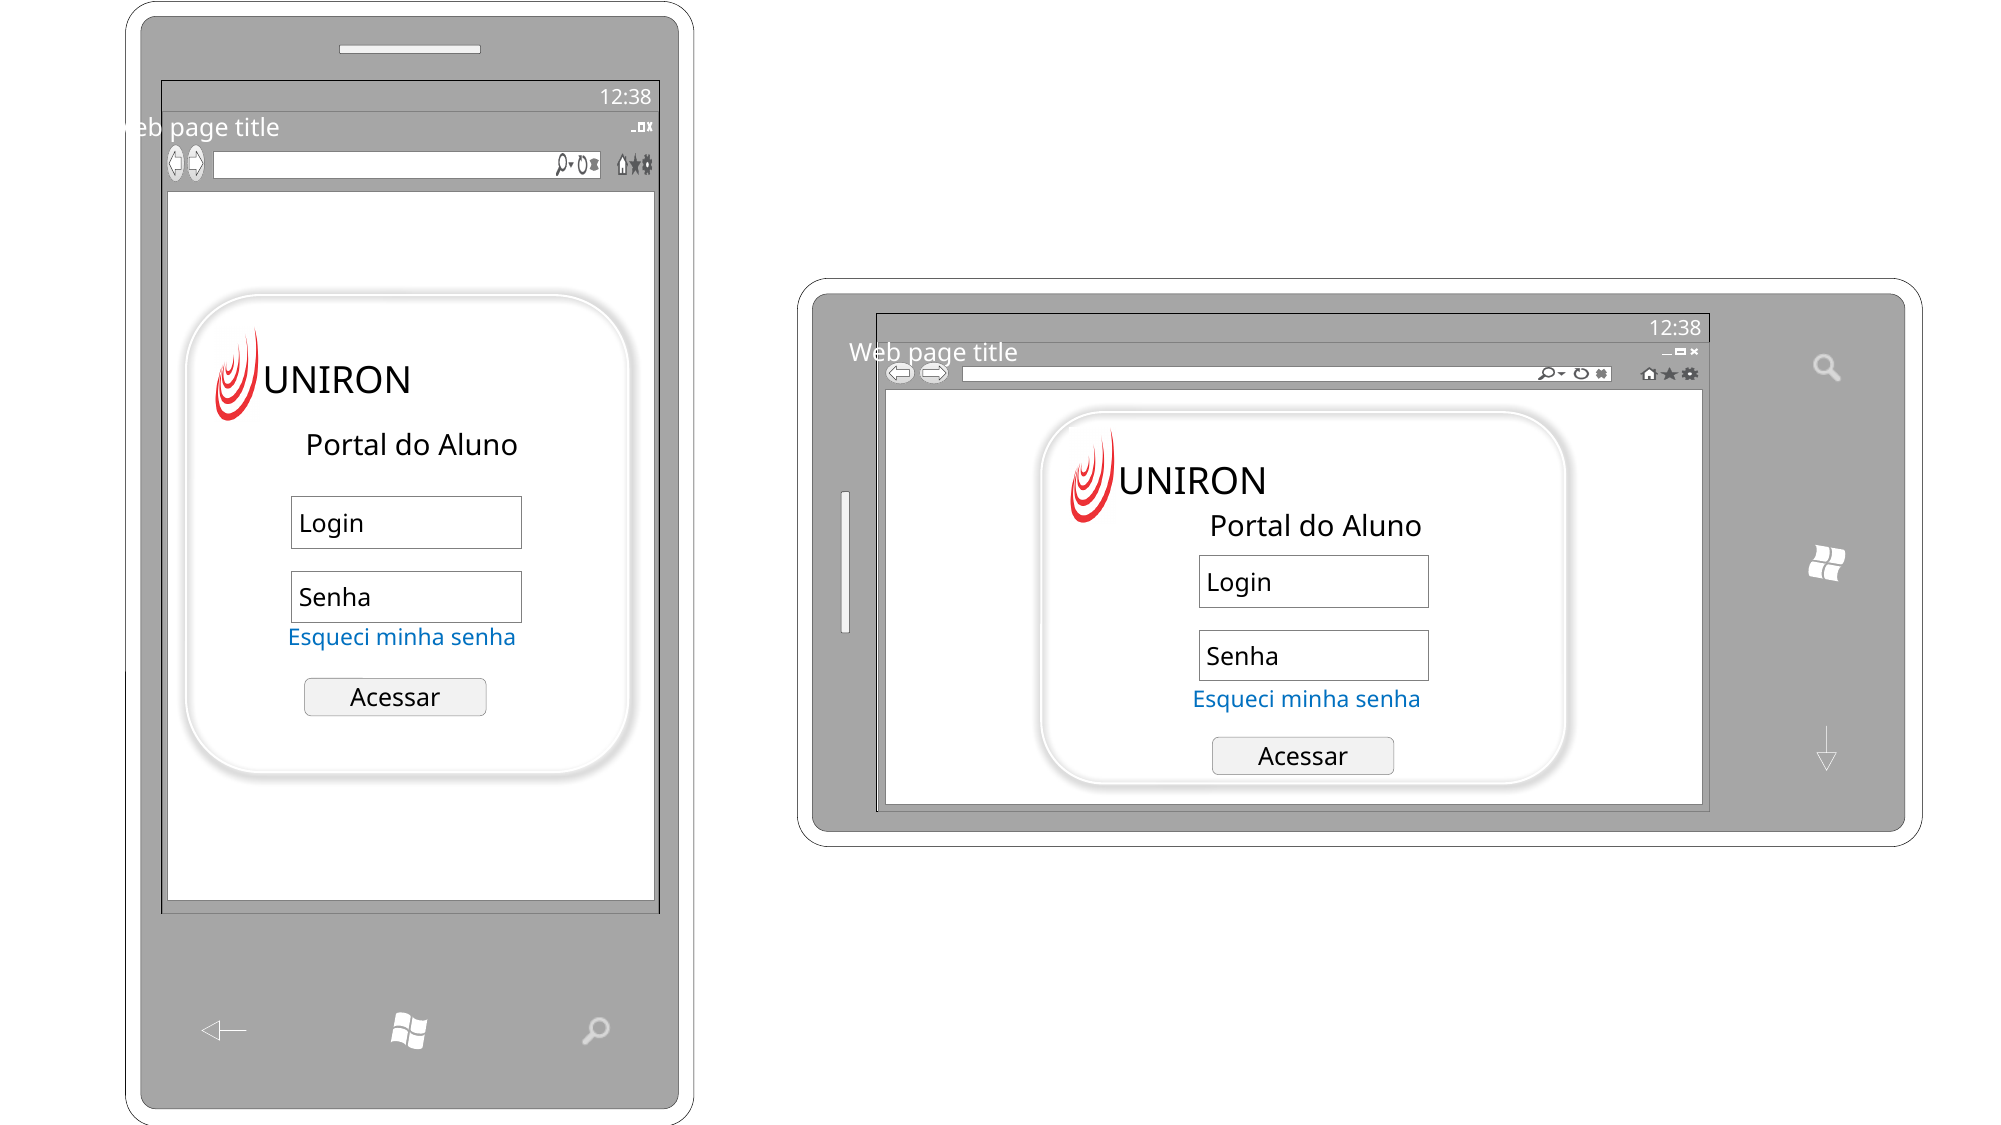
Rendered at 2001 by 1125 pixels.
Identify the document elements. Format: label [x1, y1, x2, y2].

picture [1069, 427, 1116, 524]
picture [213, 326, 260, 422]
text_box [162, 111, 659, 913]
text_box [878, 342, 1710, 812]
text_box [797, 278, 1923, 847]
text_box [125, 1, 694, 1125]
